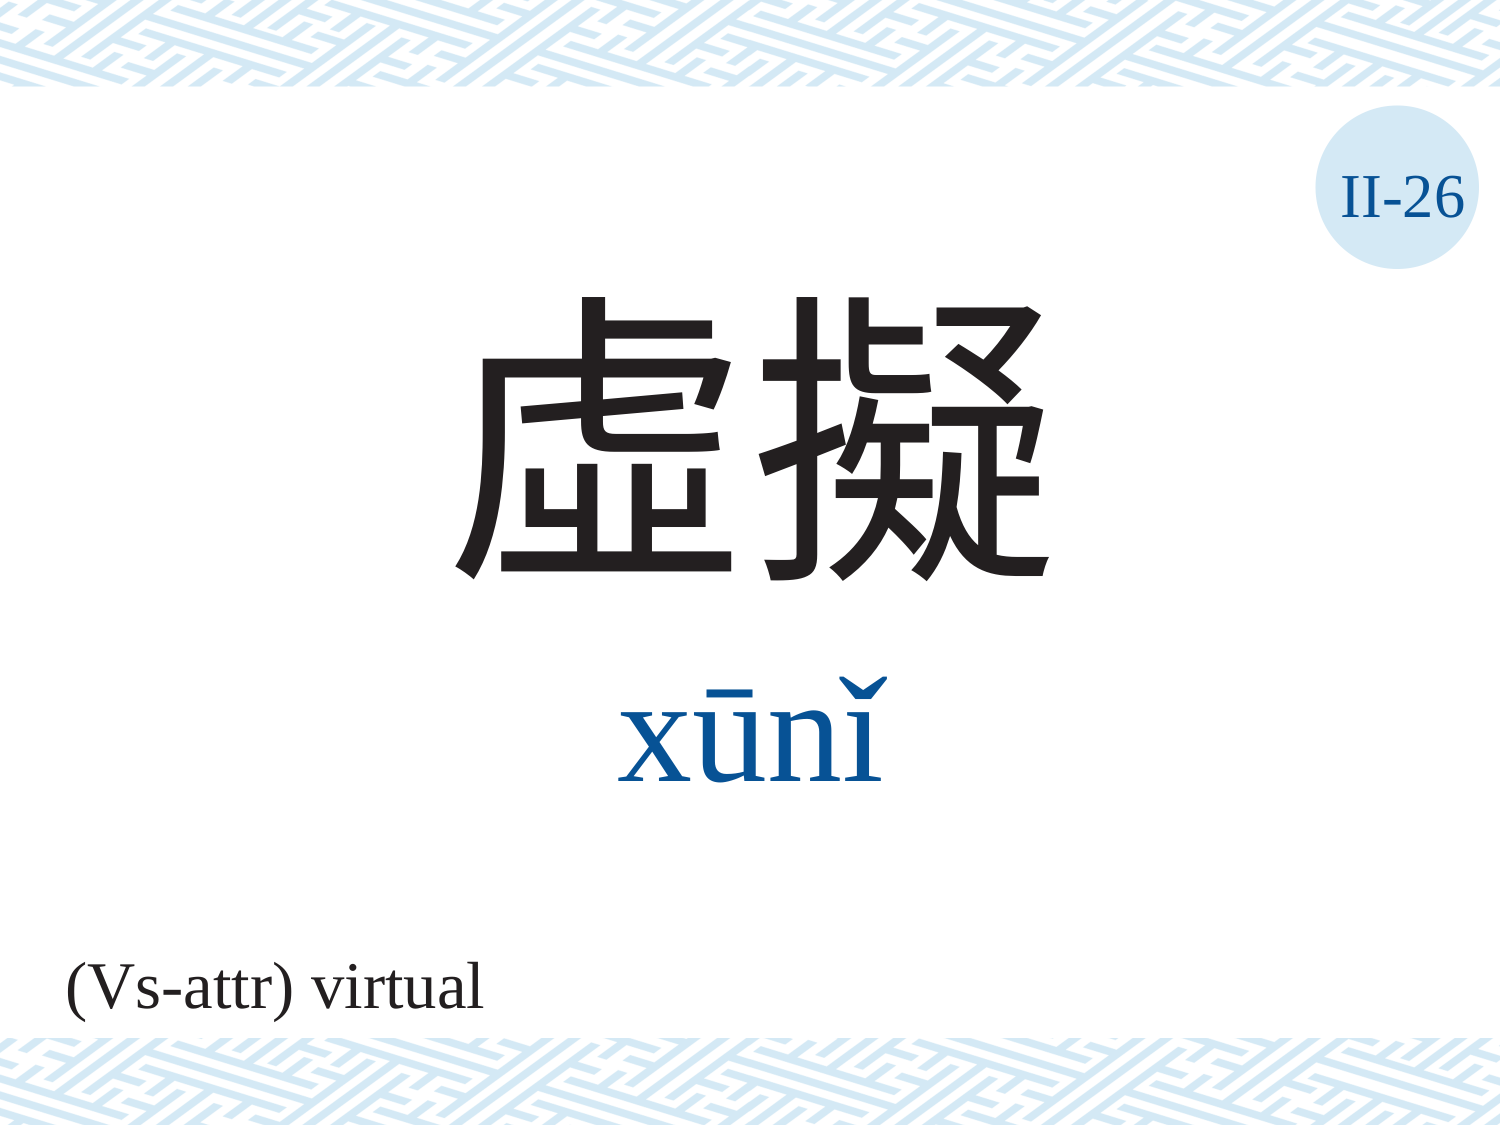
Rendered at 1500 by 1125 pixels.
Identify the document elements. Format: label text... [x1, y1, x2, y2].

text_box II-26 虛擬 xūnǐ [439, 154, 1467, 812]
picture [0, 0, 1500, 1125]
text_box (Vs-attr) virtual [62, 942, 488, 1023]
